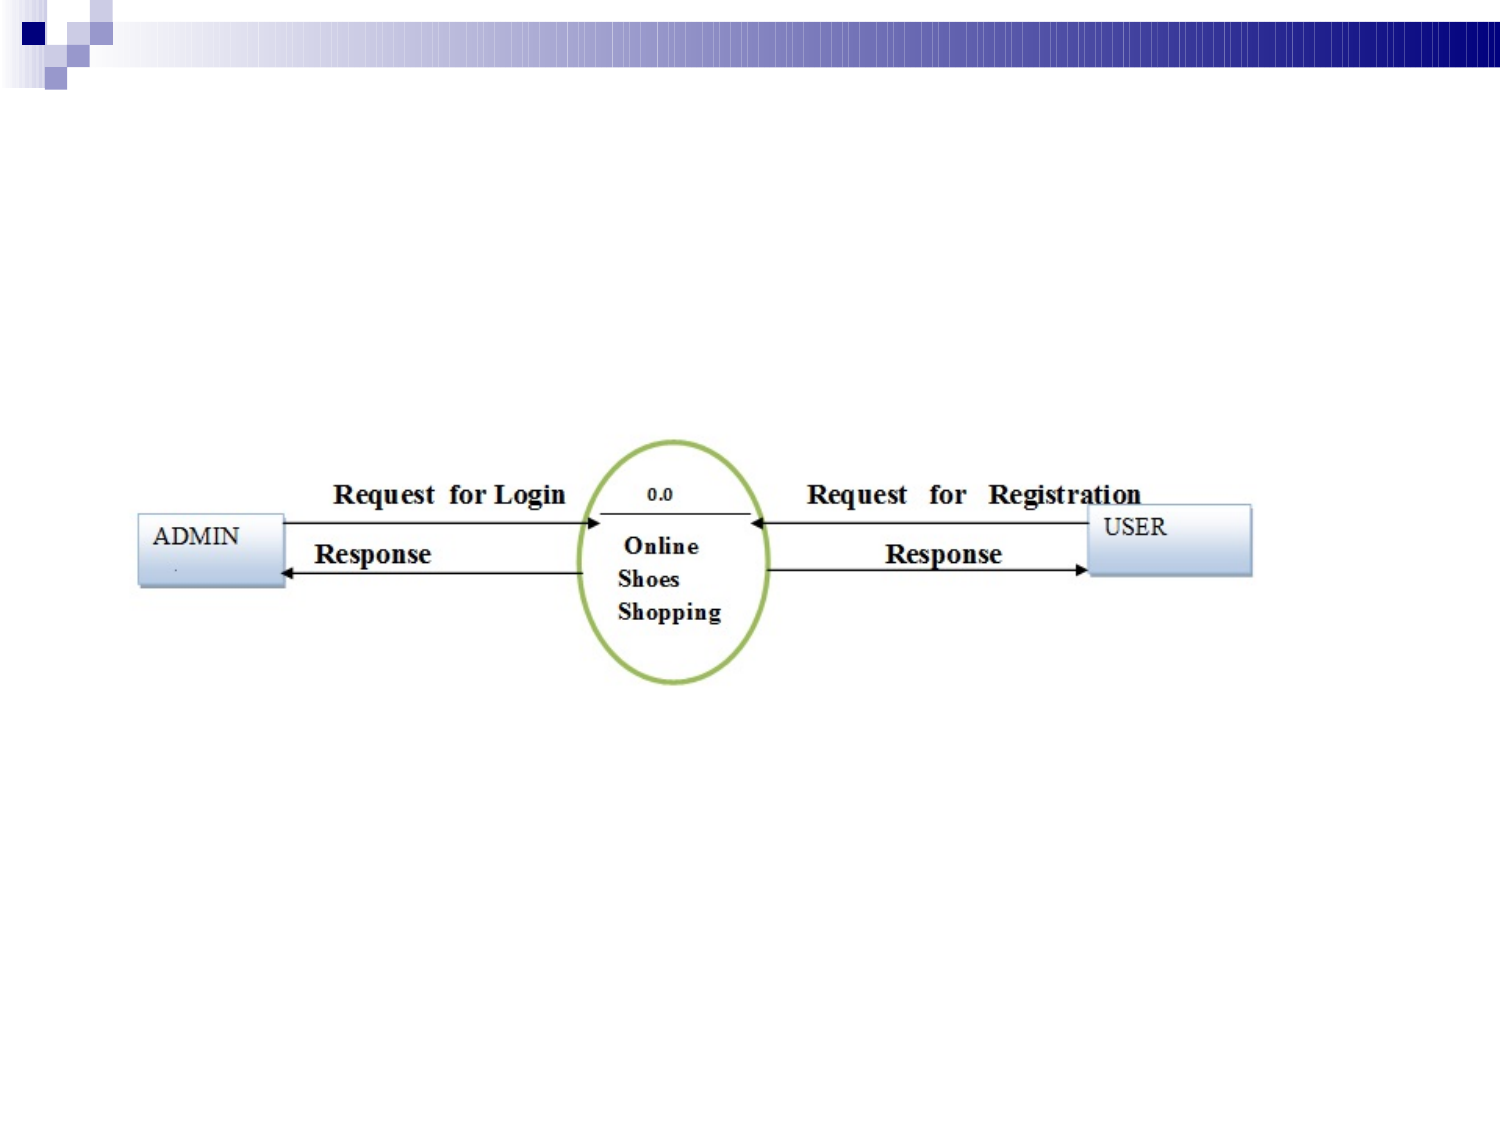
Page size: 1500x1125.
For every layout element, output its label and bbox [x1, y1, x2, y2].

picture [105, 384, 1292, 750]
